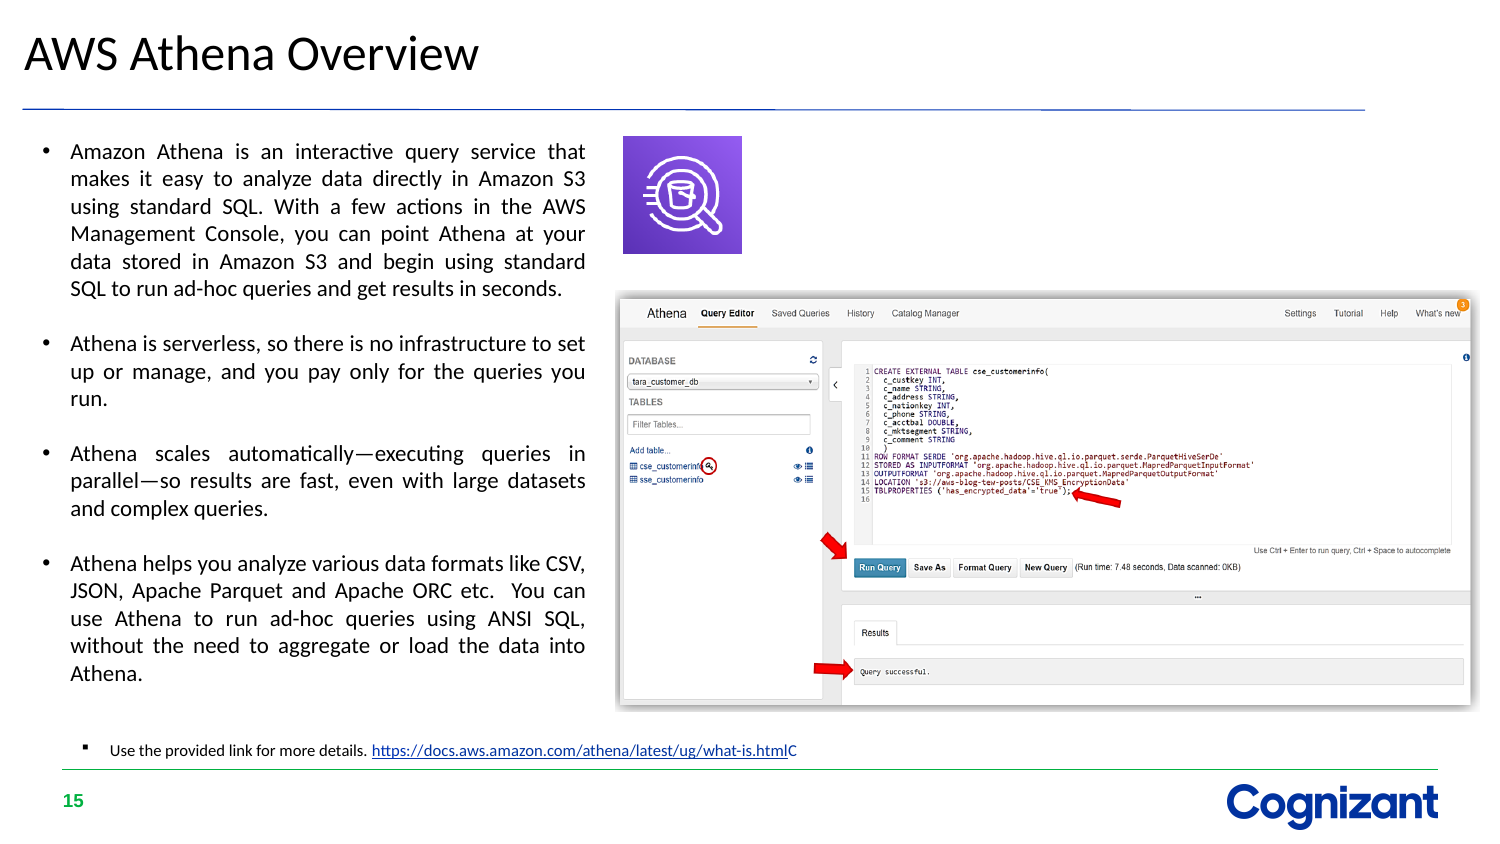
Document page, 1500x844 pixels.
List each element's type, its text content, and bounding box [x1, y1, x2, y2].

picture [1227, 784, 1438, 830]
text_box 15 [63, 787, 101, 813]
title AWS Athena Overview [24, 27, 1400, 85]
text_box Amazon Athena is an interactive query service that makes it easy to analyze data directly in Amazon S3 using standard SQL. With a few actions in the AWS Management Console, you can point Athena at your data stored in Amazon S3 and begin using standard SQL to run ad-hoc queries and get results in seconds. Athena is serverless, so there is no infrastructure to set up or manage, and you pay only for the queries you run. Athena scales automatically—executing queries in parallel—so results are fast, even with large datasets and complex queries. Athena helps you analyze various data formats like CSV, JSON, Apache Parquet and Apache ORC etc. You can use Athena to run ad-hoc queries using ANSI SQL, without the need to aggregate or load the data into Athena. [42, 136, 587, 686]
picture [623, 136, 742, 254]
text_box Use the provided link for more details. https://docs.aws.amazon.com/athena/latest/ug/what-is.htmlC [81, 739, 1135, 760]
picture [615, 290, 1480, 712]
